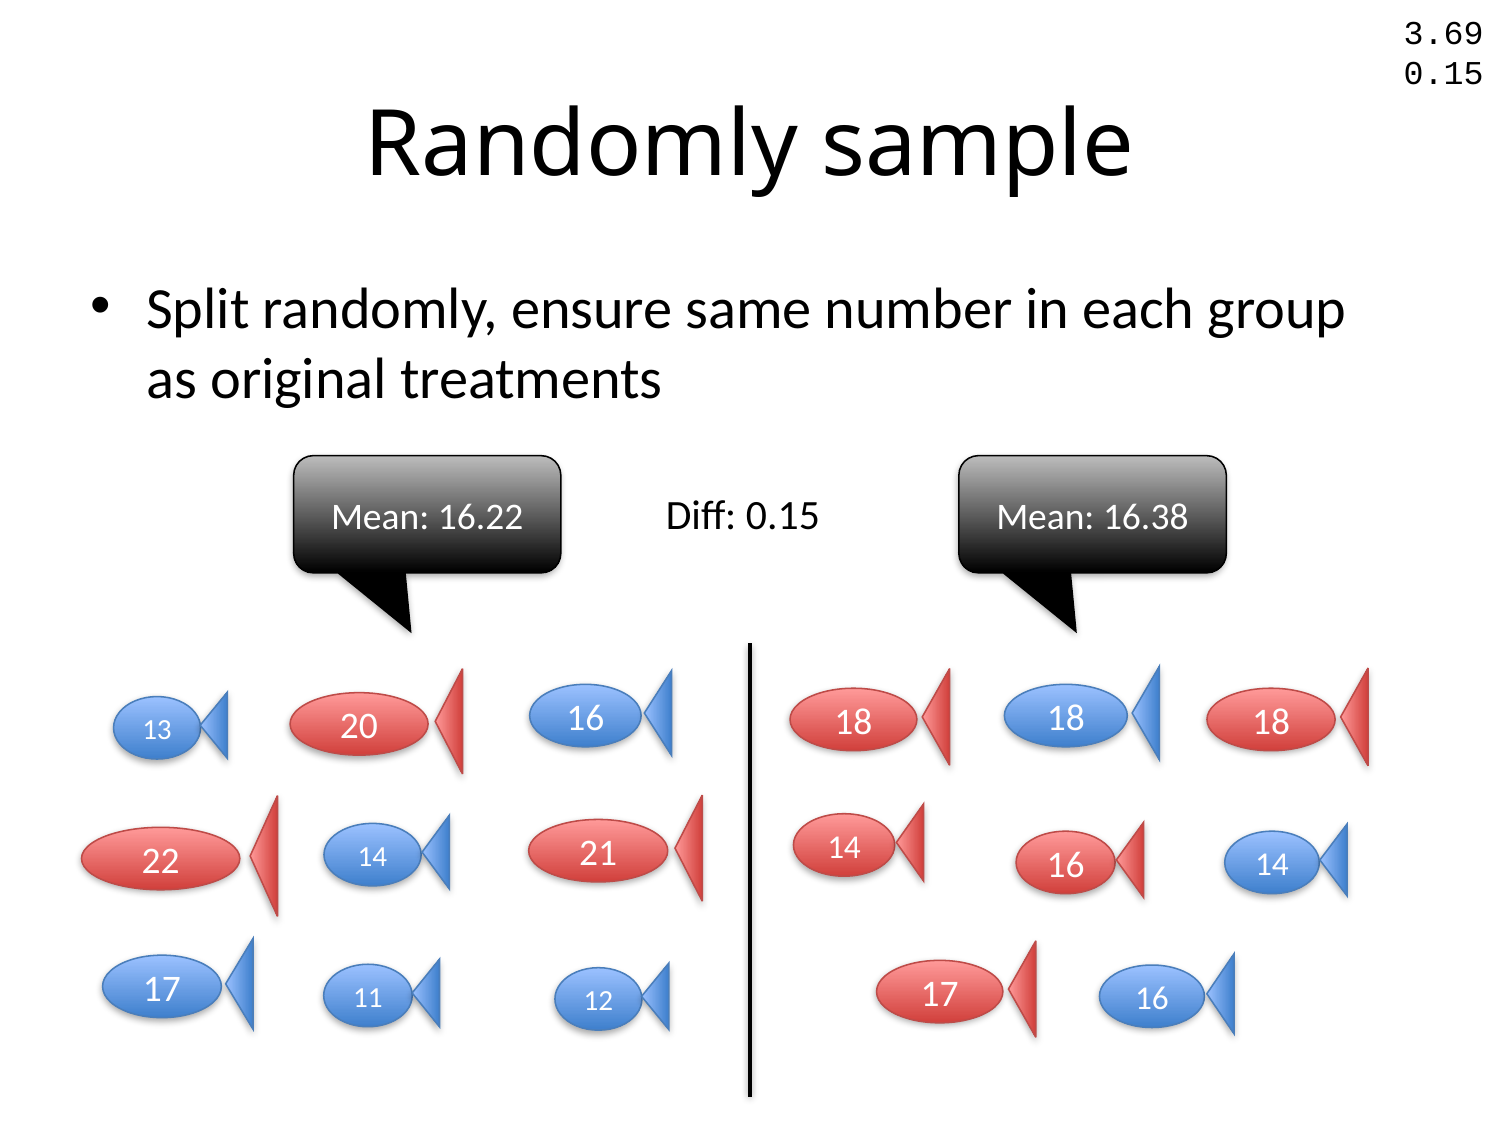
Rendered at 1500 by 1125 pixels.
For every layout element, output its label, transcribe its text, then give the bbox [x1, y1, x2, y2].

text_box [113, 687, 227, 764]
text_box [1224, 821, 1347, 898]
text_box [1004, 674, 1163, 751]
list Split randomly, ensure same number in each group as original treatments [75, 262, 1425, 1005]
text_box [1015, 821, 1144, 898]
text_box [81, 817, 286, 894]
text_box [289, 683, 469, 760]
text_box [1099, 955, 1236, 1032]
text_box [102, 945, 256, 1022]
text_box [1206, 678, 1373, 755]
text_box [876, 951, 1040, 1028]
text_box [789, 678, 954, 755]
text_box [323, 814, 450, 891]
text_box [529, 674, 674, 751]
title Randomly sample [75, 45, 1425, 233]
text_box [554, 958, 668, 1035]
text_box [323, 954, 439, 1031]
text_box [528, 810, 708, 887]
text_box 3.69 0.15 [1388, 3, 1499, 99]
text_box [793, 804, 925, 881]
